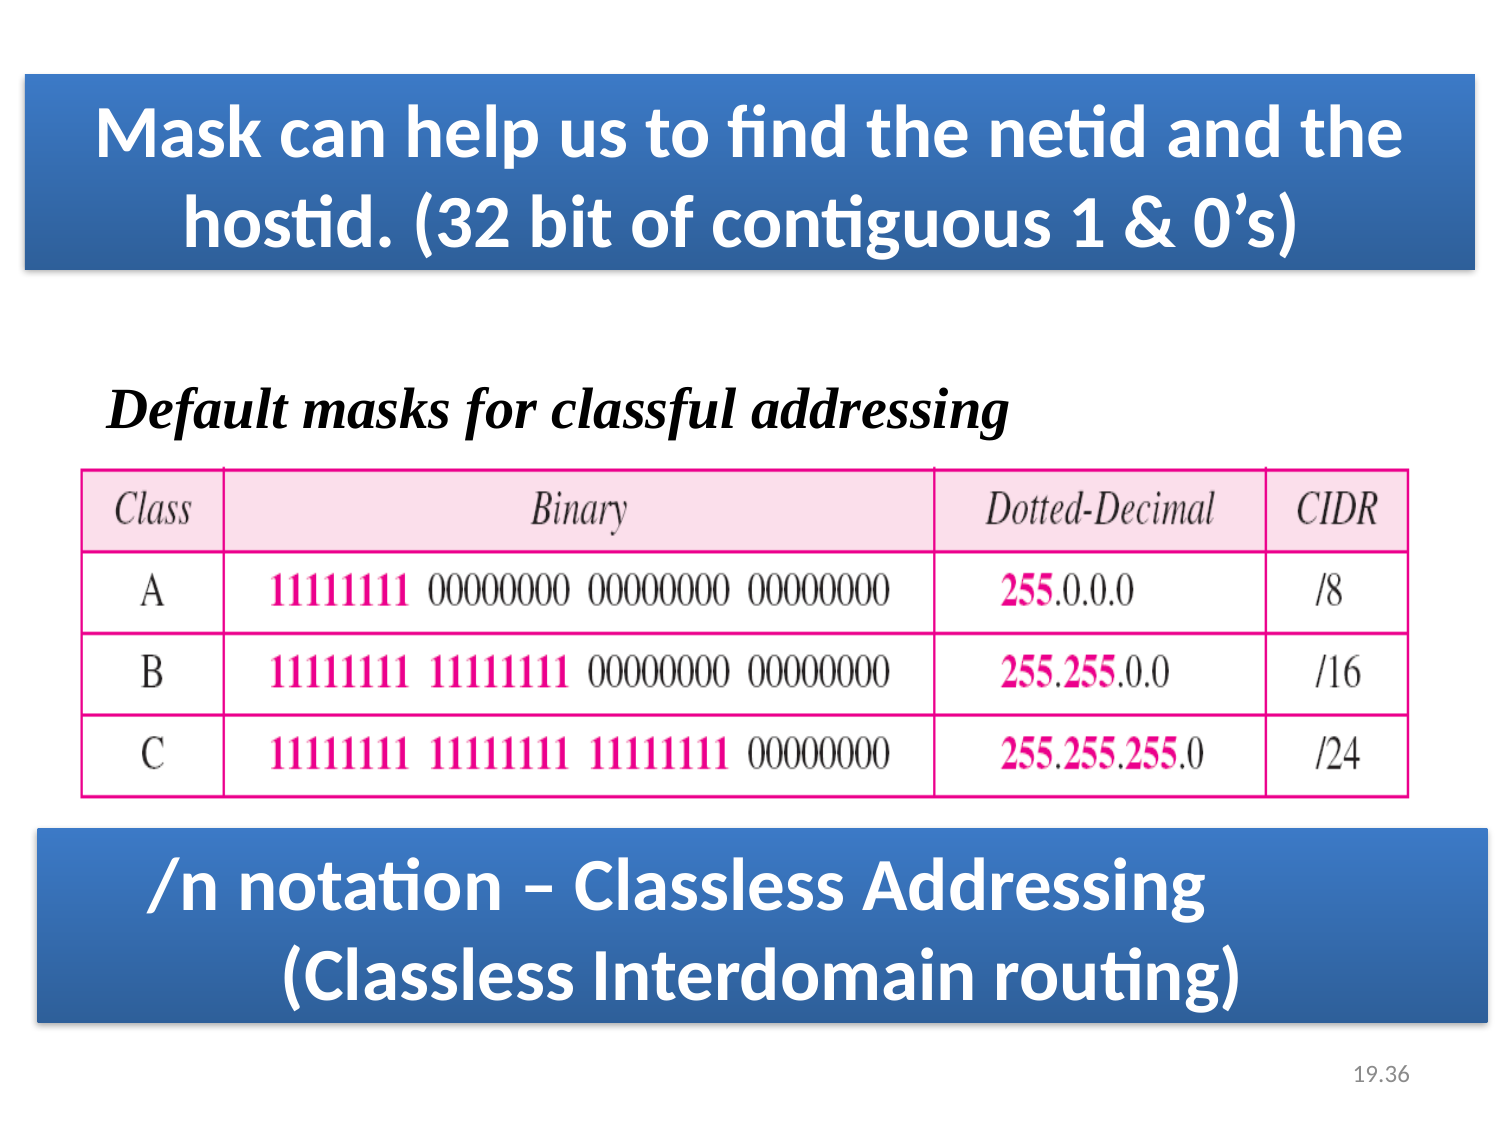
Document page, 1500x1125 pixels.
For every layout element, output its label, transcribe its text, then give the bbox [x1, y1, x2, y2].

text_box Default masks for classful addressing [91, 362, 1027, 444]
text_box /n notation – Classless Addressing (Classless Interdomain routing) [37, 828, 1488, 1023]
picture [64, 446, 1426, 813]
text_box Mask can help us to find the netid and the hostid. (32 bit of contiguous 1 & 0’s) [24, 74, 1475, 270]
slide_number 19.36 [1074, 1042, 1425, 1103]
